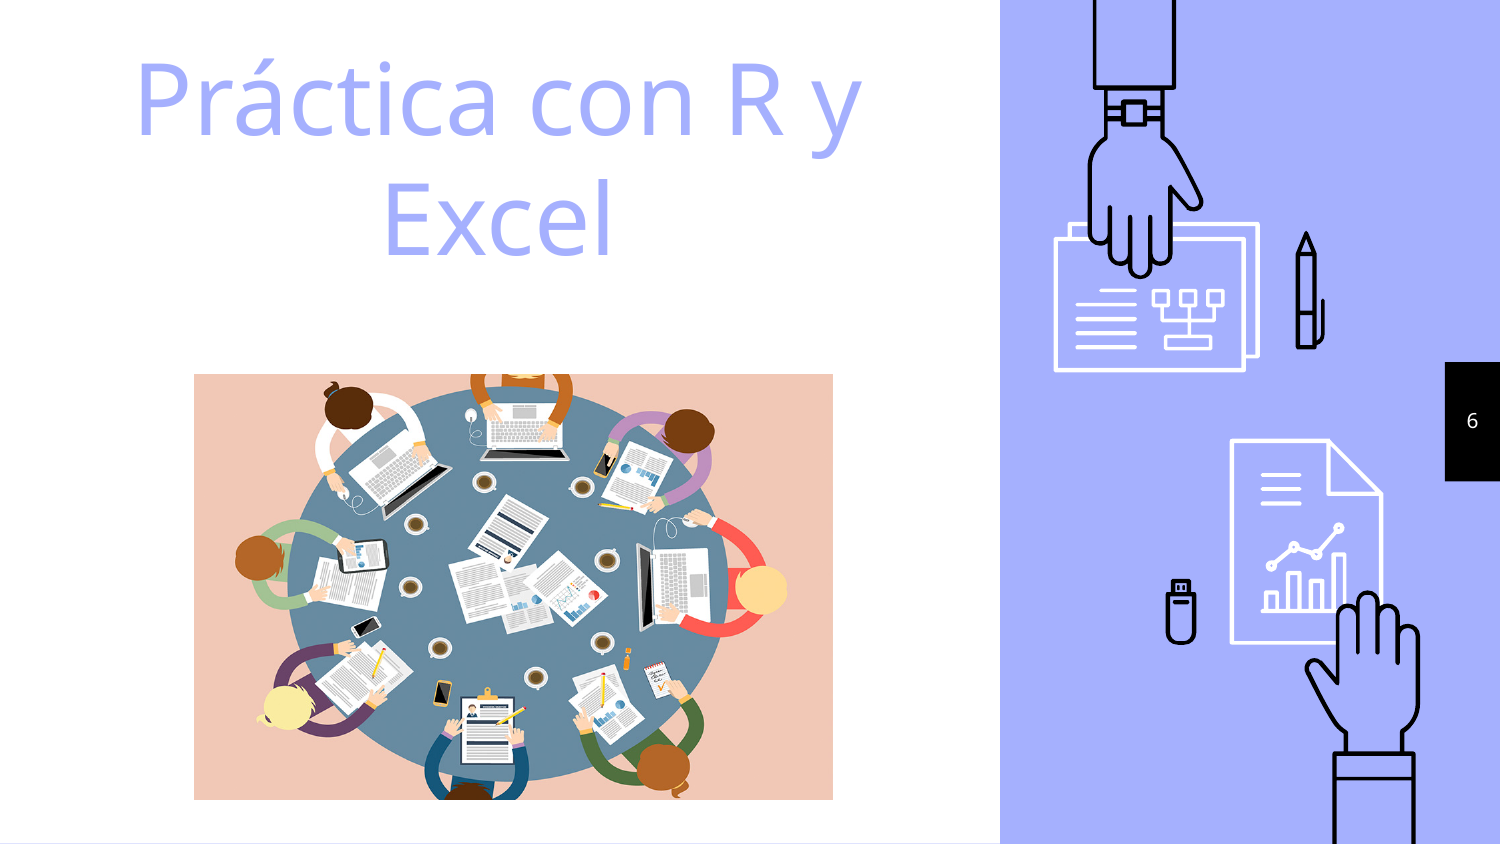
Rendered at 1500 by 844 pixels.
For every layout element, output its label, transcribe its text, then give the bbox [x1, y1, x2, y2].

picture [194, 374, 833, 801]
slide_number 6 [1444, 362, 1500, 482]
text_box Práctica con R y Excel [76, 150, 920, 291]
